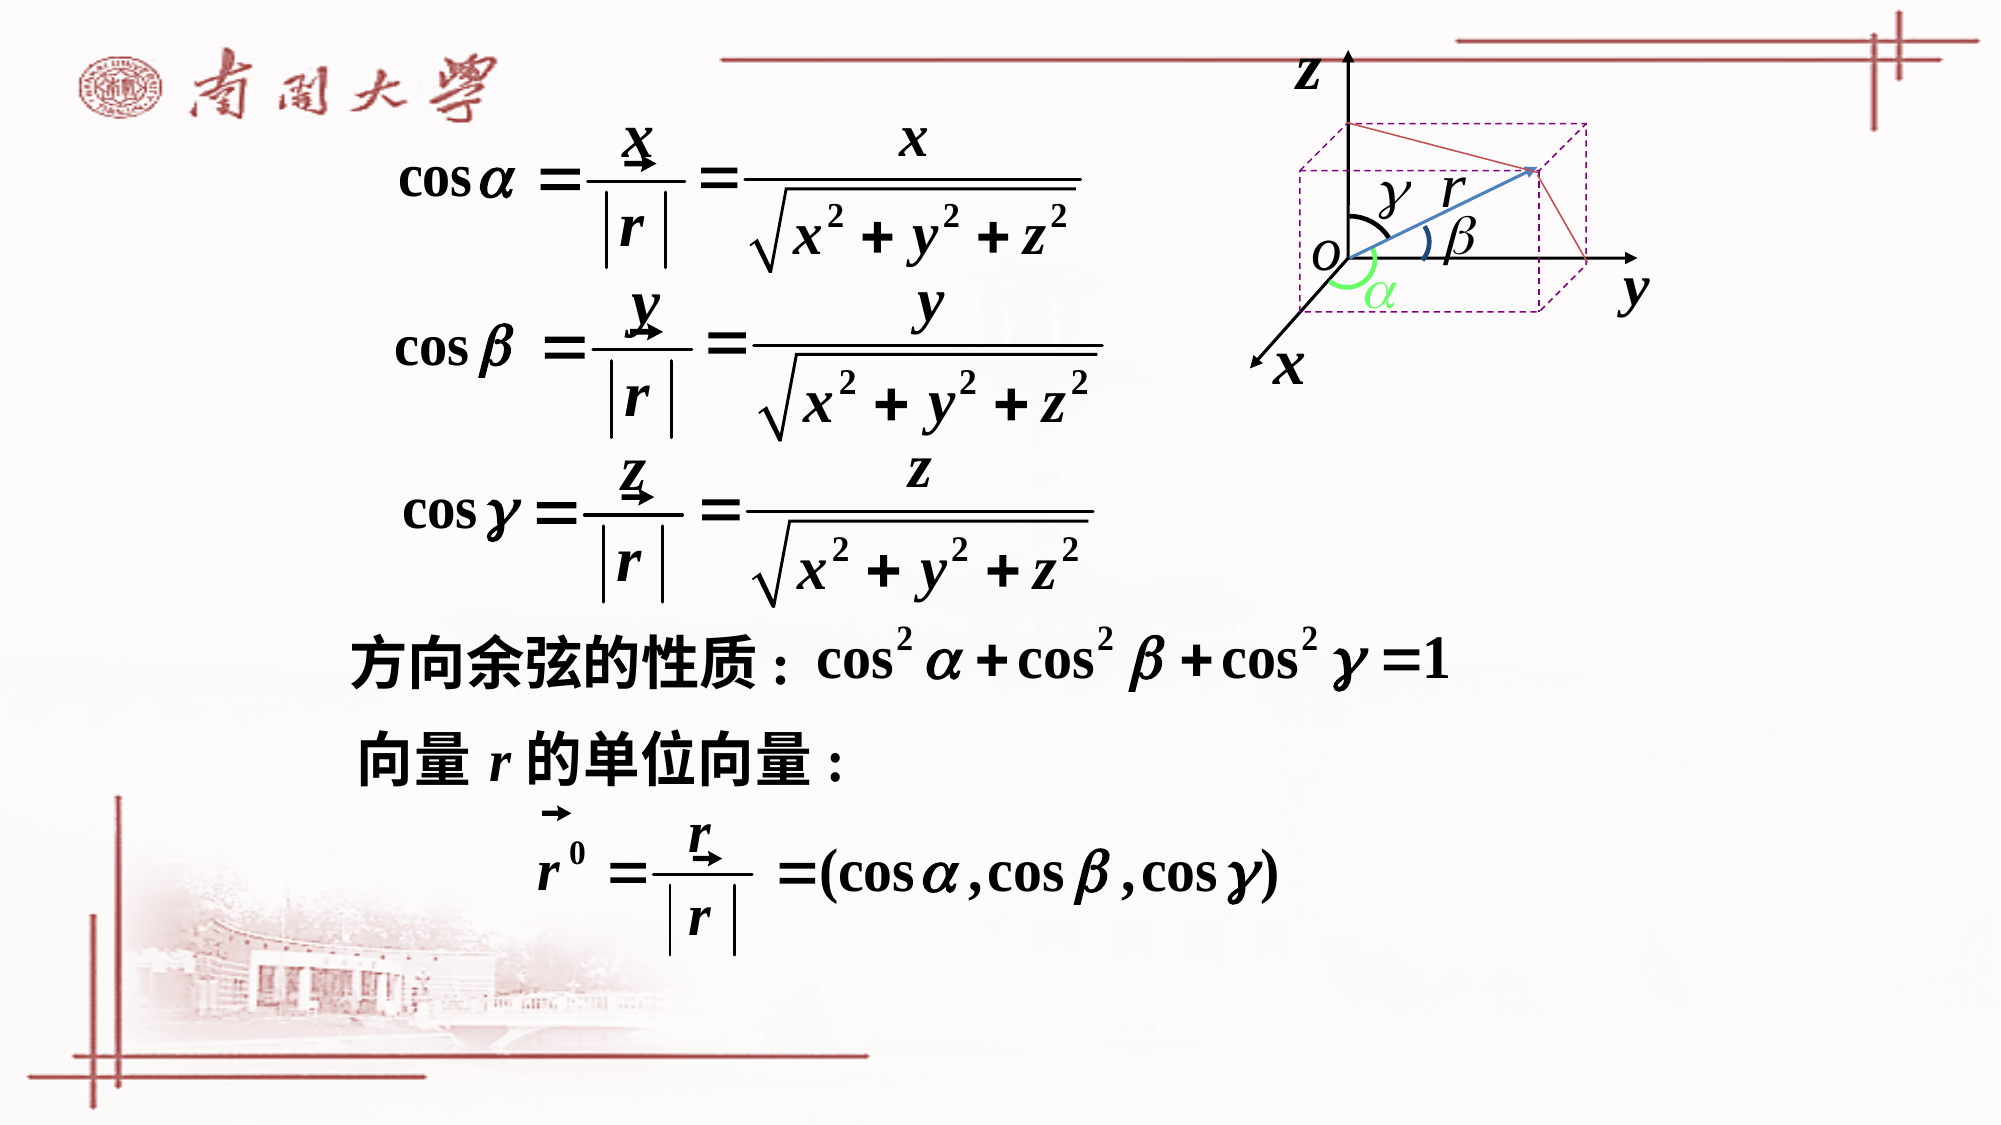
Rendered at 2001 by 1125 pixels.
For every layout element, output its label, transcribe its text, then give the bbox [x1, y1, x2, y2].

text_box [765, 834, 1291, 918]
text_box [687, 424, 1105, 623]
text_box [521, 424, 685, 618]
text_box 方向余弦的性质: [335, 619, 804, 704]
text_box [1249, 45, 1663, 402]
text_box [528, 258, 690, 423]
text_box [809, 611, 1460, 705]
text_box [686, 94, 1092, 257]
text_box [524, 91, 696, 261]
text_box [391, 155, 519, 213]
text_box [528, 791, 766, 970]
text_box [395, 488, 515, 555]
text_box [693, 256, 1114, 456]
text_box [387, 310, 523, 390]
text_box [354, 720, 865, 807]
